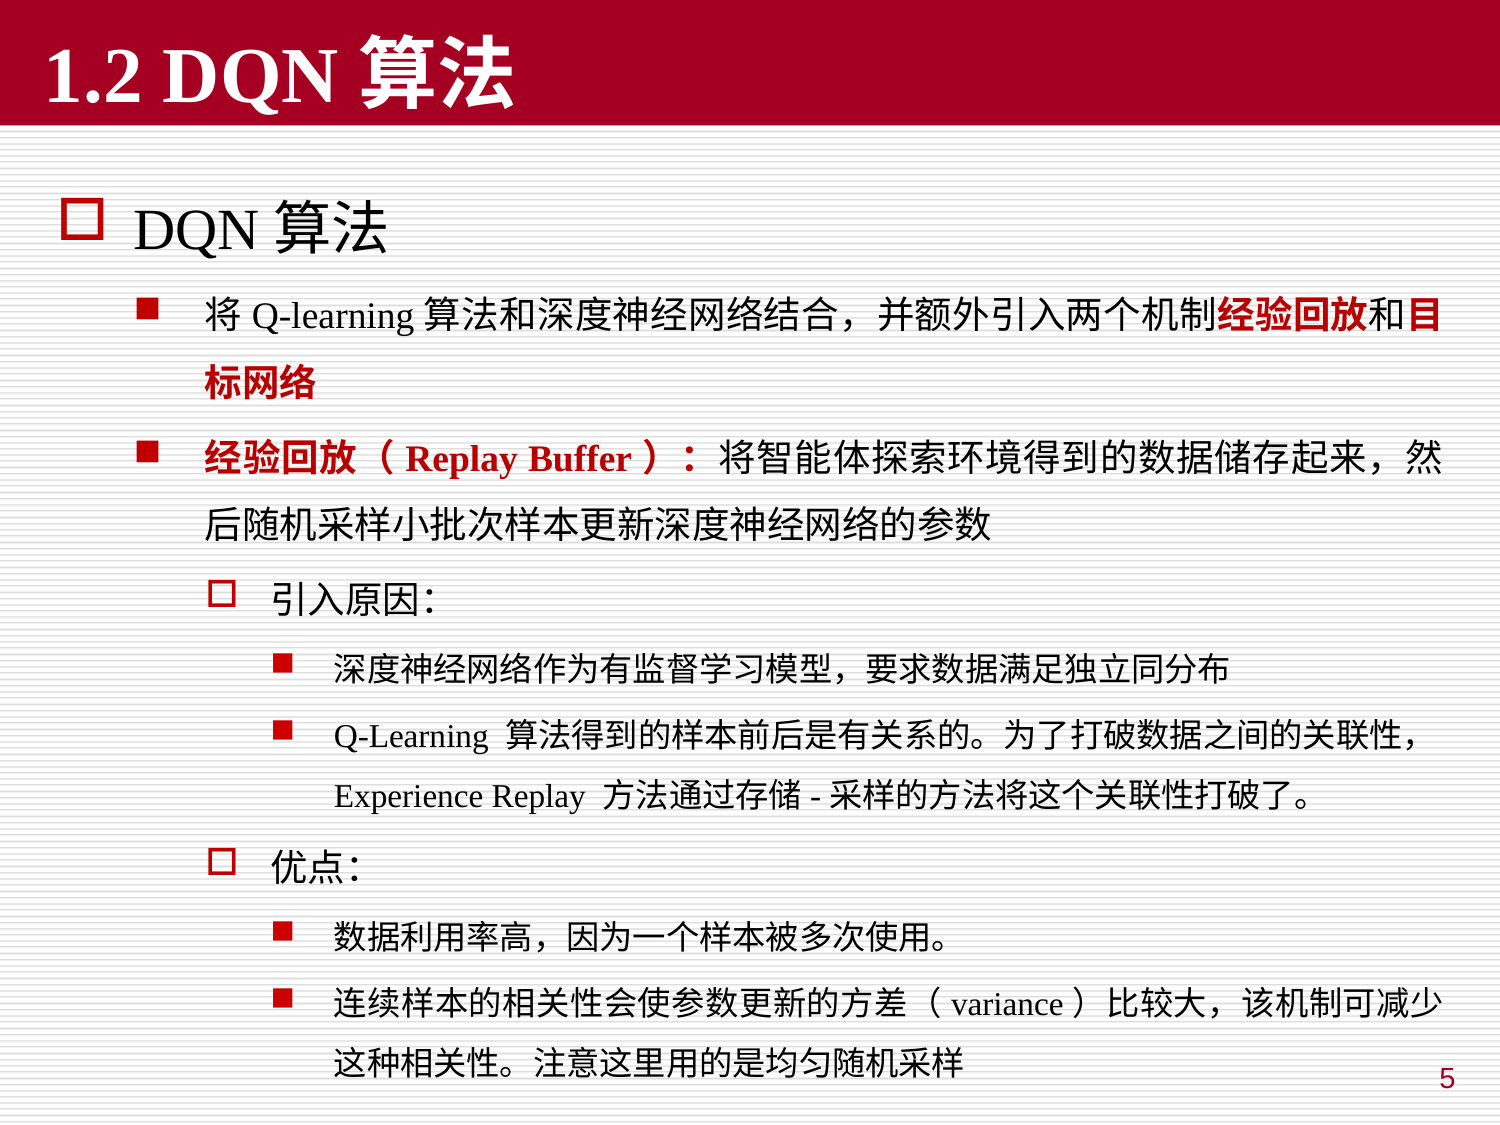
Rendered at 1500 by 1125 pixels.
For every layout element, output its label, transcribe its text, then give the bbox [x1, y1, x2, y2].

picture [0, 126, 1500, 1125]
list DQN算法 将Q-learning算法和深度神经网络结合，并额外引入两个机制经验回放和目标网络 经验回放（Replay Buffer）：将智能体探索环境得到的数据储存起来，然后随机采样小批次样本更新深度神经网络的参数 引入原因： 深度神经网络作为有监督学习模型，要求数据满足独立同分布 Q-Learning 算法得到的样本前后是有关系的。为了打破数据之间的关联性，Experience Replay 方法通过存储-采样的方法将这个关联性打破了。 优点： 数据利用率高，因为一个样本被多次使用。 连续样本的相关性会使参数更新的方差（variance）比较大，该机制可减少这种相关性。注意这里用的是均匀随机采样 [41, 148, 1459, 1093]
slide_number 5 [1145, 1052, 1471, 1112]
title 1.2 DQN算法 [0, 0, 1500, 126]
